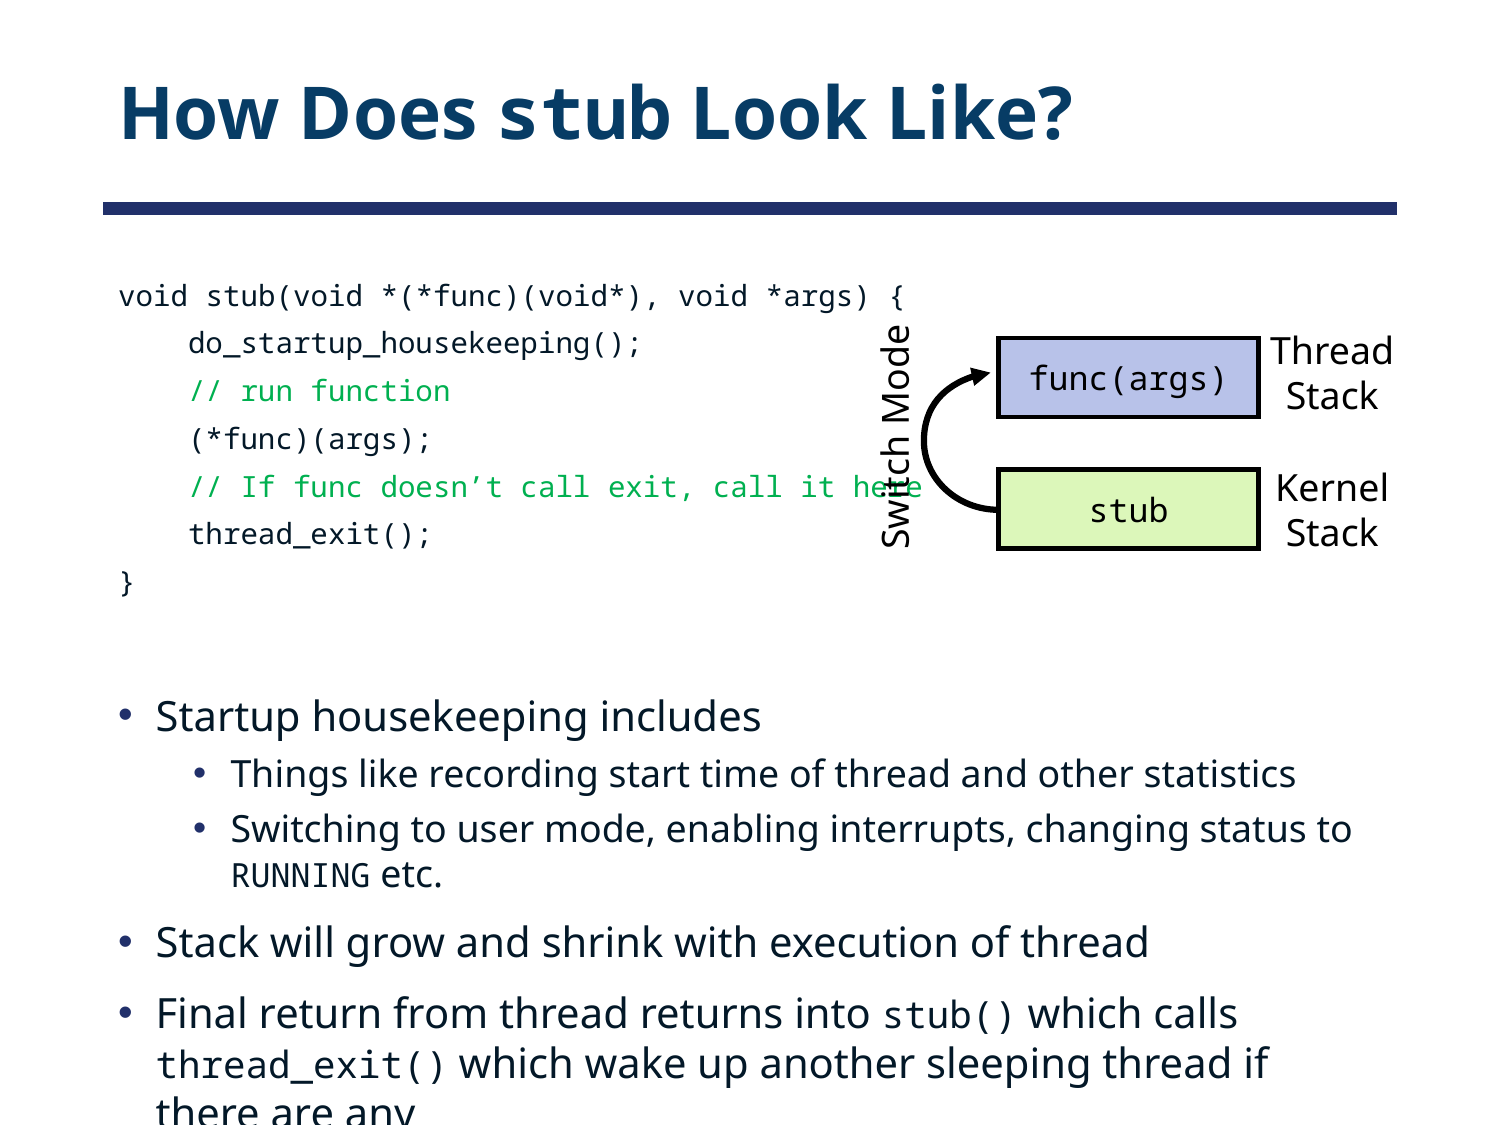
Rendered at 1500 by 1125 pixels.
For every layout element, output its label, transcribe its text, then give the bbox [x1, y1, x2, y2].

text_box func(args) [998, 337, 1255, 418]
title How Does stub Look Like? [103, 34, 1397, 197]
text_box Thread Stack [1255, 319, 1409, 425]
list void stub(void *(*func)(void*), void *args) { do_startup_housekeeping(); // run function (*func)(args); // If func doesn’t call exit, call it here thread_exit(); } Startup housekeeping includes Things like recording start time of thread and other statistics Switching to user mode, enabling interrupts, changing status to RUNNING etc. Stack will grow and shrink with execution of thread Final return from thread returns into stub() which calls thread_exit() which wake up another sleeping thread if there are any [103, 277, 1397, 1093]
text_box [924, 368, 999, 510]
text_box stub [998, 469, 1259, 549]
text_box Kernel Stack [1260, 456, 1405, 562]
text_box Switch Mode [863, 309, 924, 565]
